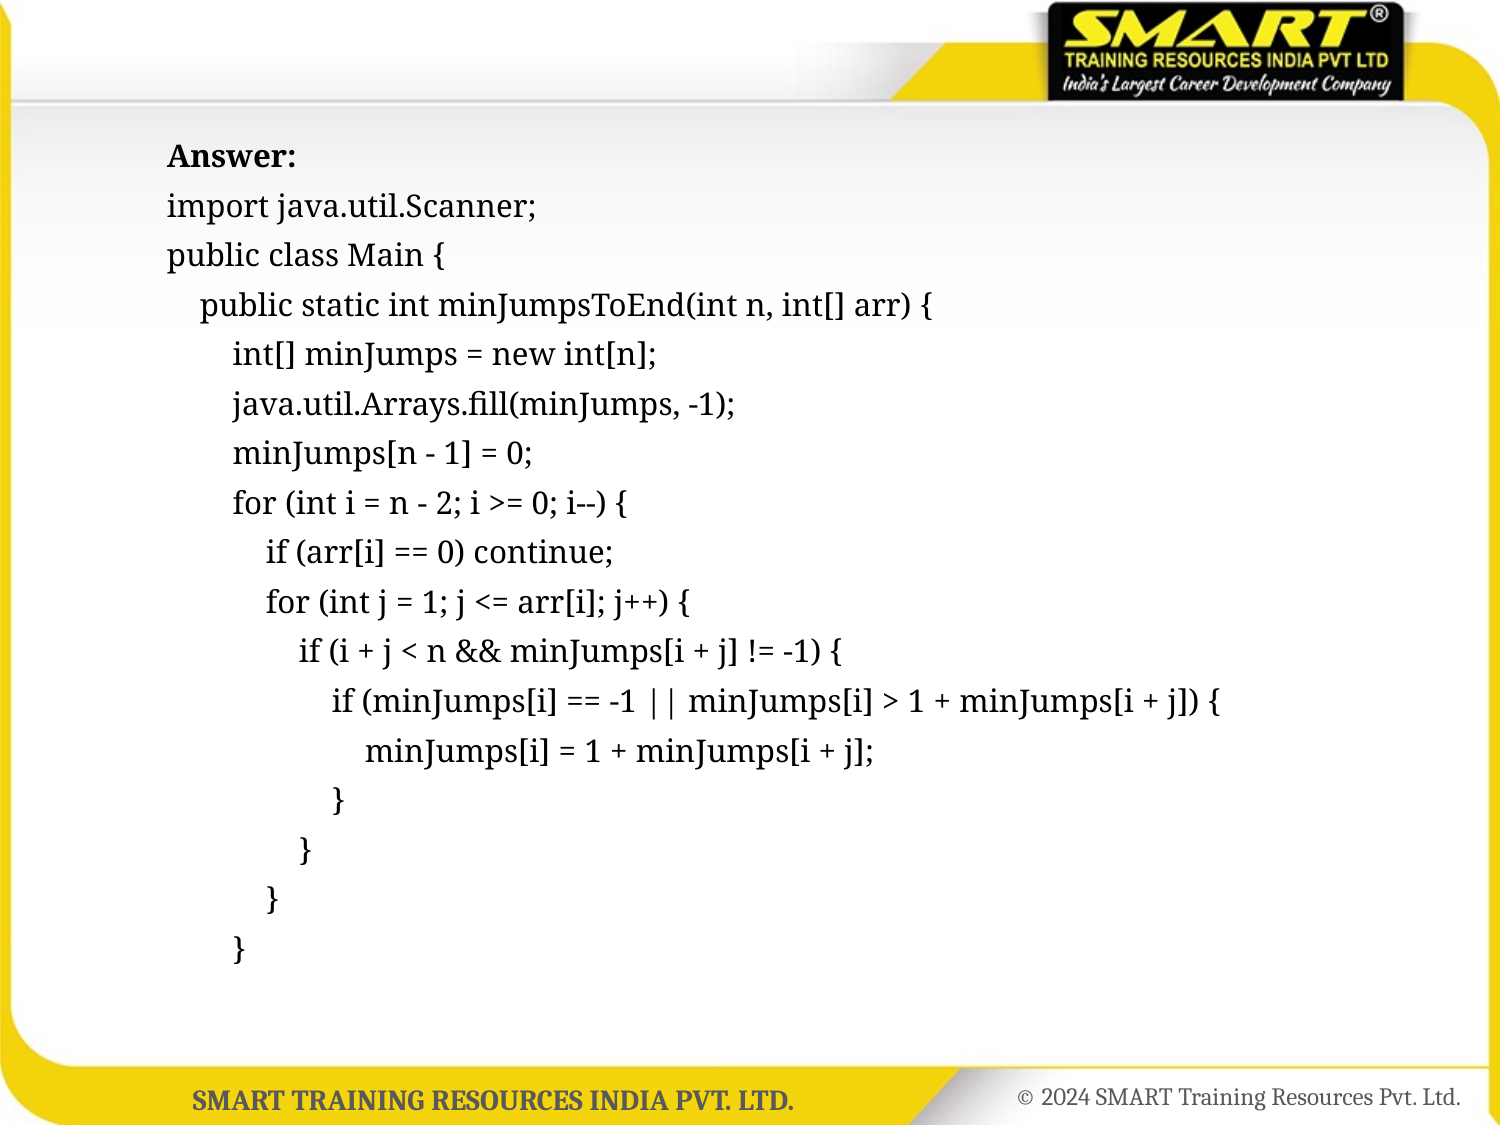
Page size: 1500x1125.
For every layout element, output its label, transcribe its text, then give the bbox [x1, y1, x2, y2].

list Answer: import java.util.Scanner; public class Main { public static int minJumpsToEnd(int n, int[] arr) { int[] minJumps = new int[n]; java.util.Arrays.fill(minJumps, -1); minJumps[n - 1] = 0; for (int i = n - 2; i >= 0; i--) { if (arr[i] == 0) continue; for (int j = 1; j <= arr[i]; j++) { if (i + j < n && minJumps[i + j] != -1) { if (minJumps[i] == -1 || minJumps[i] > 1 + minJumps[i + j]) { minJumps[i] = 1 + minJumps[i + j]; } } } } [75, 125, 1425, 1050]
picture [0, 0, 1500, 1125]
